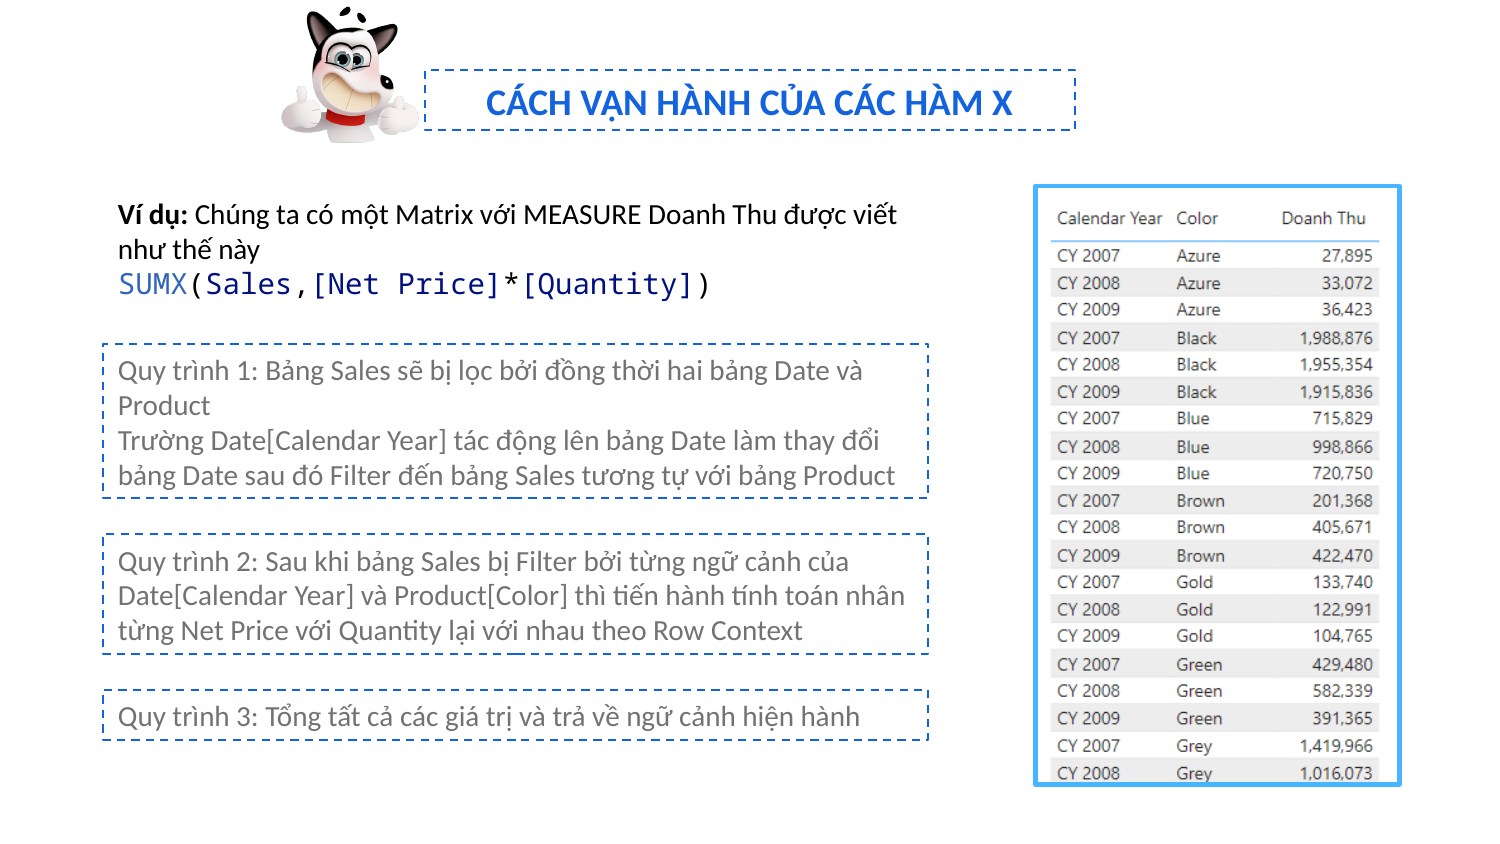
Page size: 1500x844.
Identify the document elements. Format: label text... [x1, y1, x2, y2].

text_box Quy trình 2: Sau khi bảng Sales bị Filter bởi từng ngữ cảnh của Date[Calendar Year] và Product[Color] thì tiến hành tính toán nhân từng Net Price với Quantity lại với nhau theo Row Context [103, 534, 929, 654]
picture [274, 0, 425, 150]
picture [1037, 188, 1397, 782]
text_box Ví dụ: Chúng ta có một Matrix với MEASURE Doanh Thu được viết như thế này SUMX(Sales,[Net Price]*[Quantity]) [103, 188, 915, 308]
text_box CÁCH VẬN HÀNH CỦA CÁC HÀM X [425, 70, 1075, 131]
text_box Quy trình 3: Tổng tất cả các giá trị và trả về ngữ cảnh hiện hành [103, 689, 929, 740]
text_box Quy trình 1: Bảng Sales sẽ bị lọc bởi đồng thời hai bảng Date và Product Trường Date[Calendar Year] tác động lên bảng Date làm thay đổi bảng Date sau đó Filter đến bảng Sales tương tự với bảng Product [103, 343, 929, 499]
